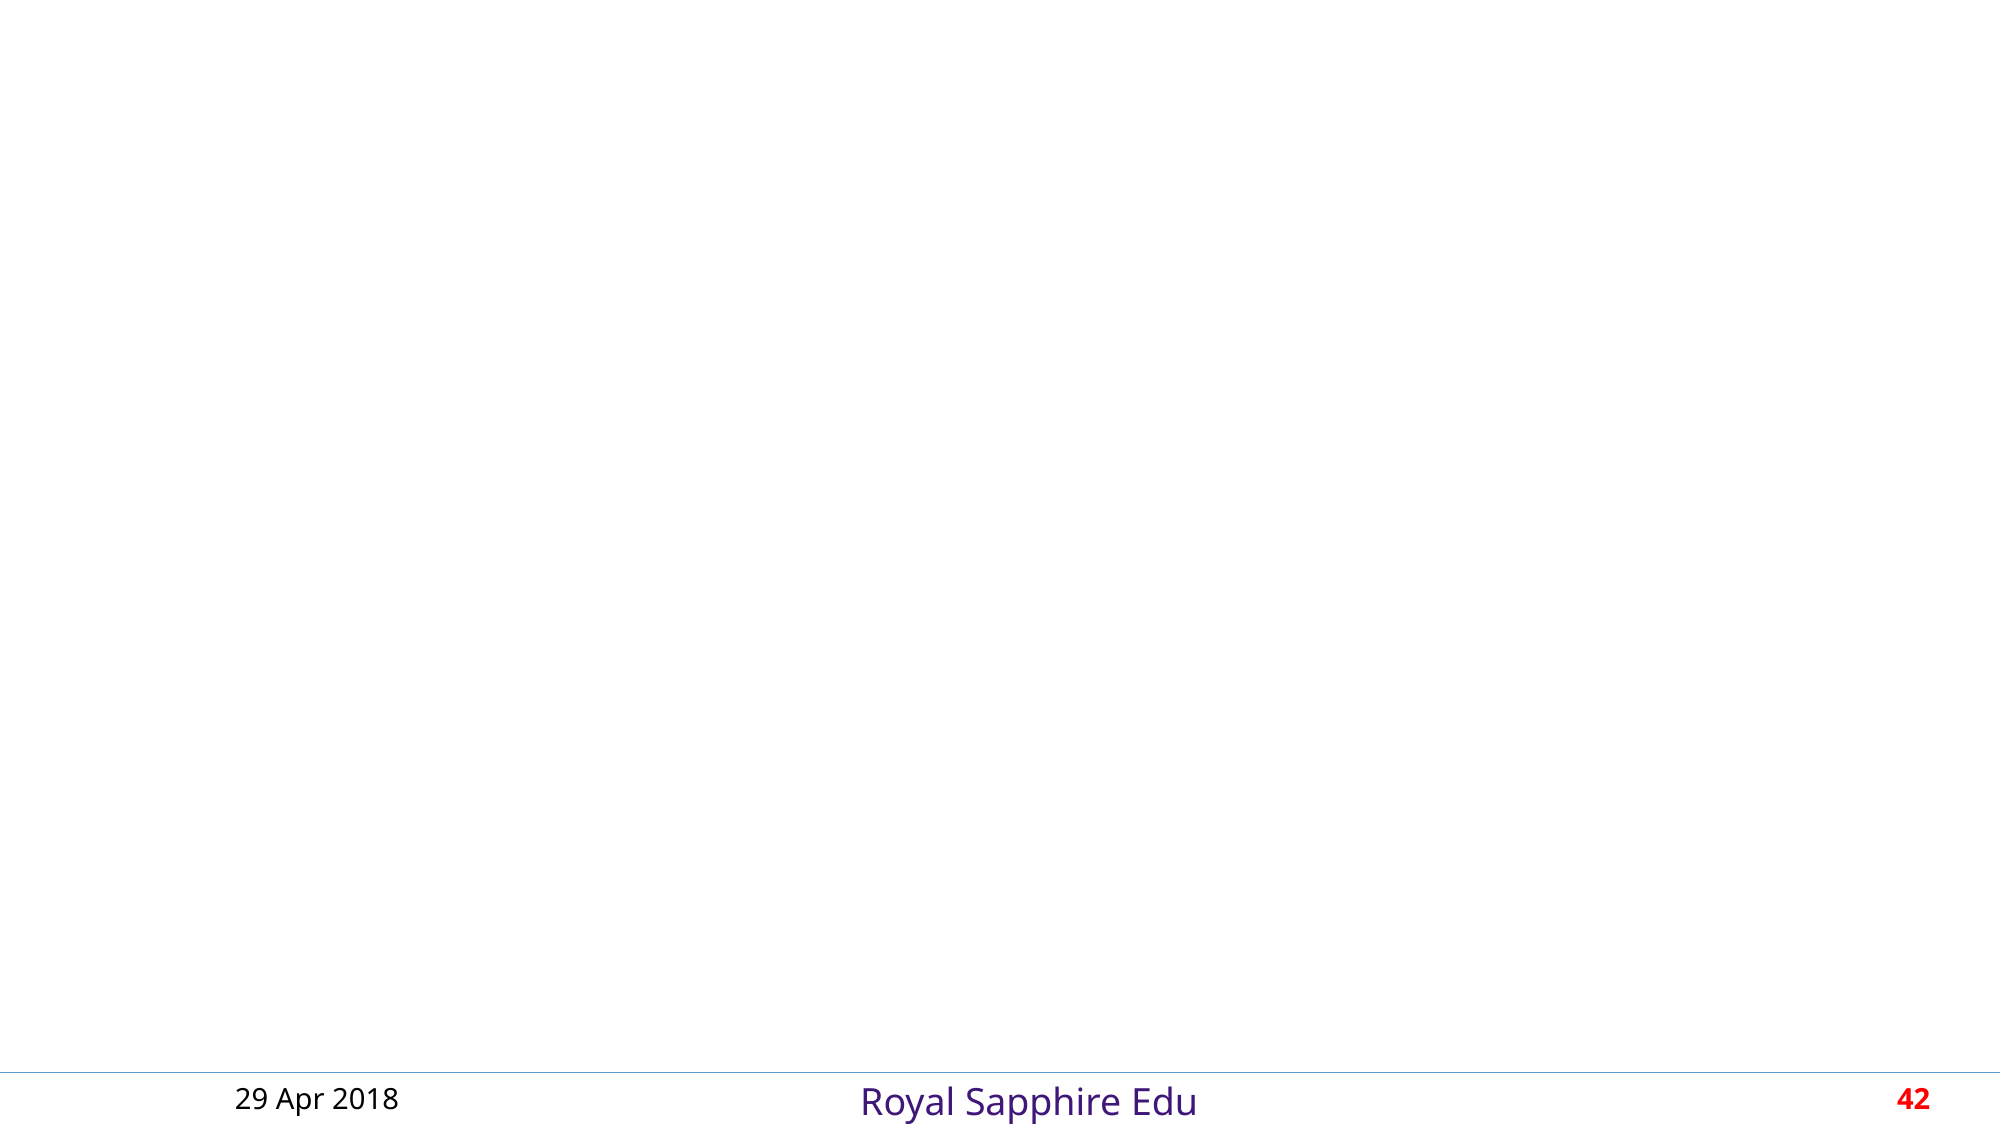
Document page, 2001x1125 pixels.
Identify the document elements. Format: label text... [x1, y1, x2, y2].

slide_number 42 [1495, 1072, 1946, 1115]
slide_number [220, 1072, 671, 1115]
